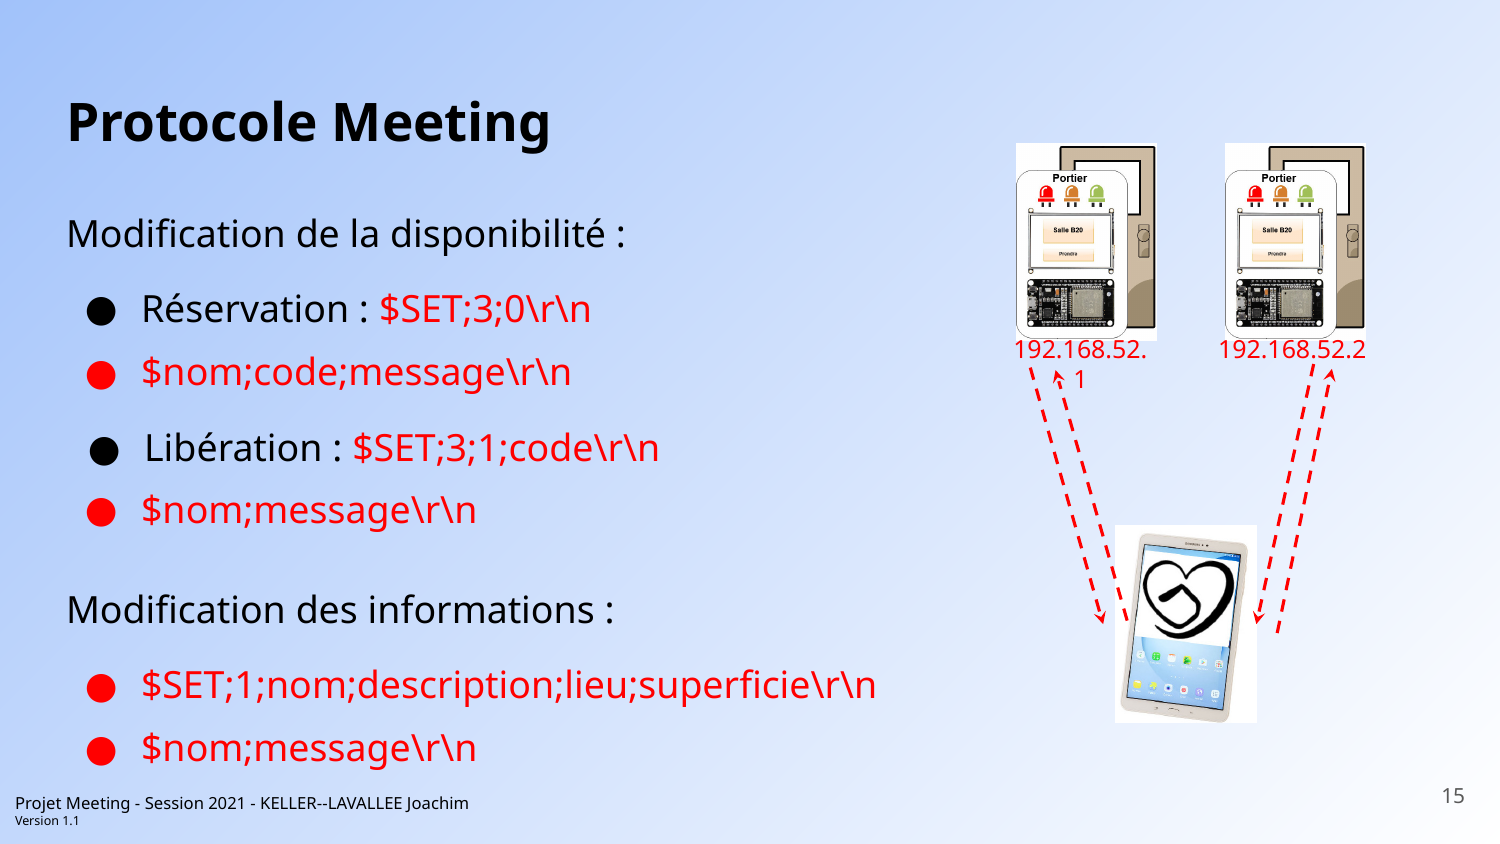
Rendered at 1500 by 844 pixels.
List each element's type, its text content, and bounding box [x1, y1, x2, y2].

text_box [1055, 369, 1128, 621]
picture [1115, 525, 1257, 723]
text_box $nom;message\r\n [51, 464, 921, 546]
list Modification des informations : [51, 564, 921, 639]
text_box $SET;1;nom;description;lieu;superficie\r\n [51, 639, 936, 722]
slide_number ‹#› [1389, 764, 1480, 830]
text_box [1256, 363, 1314, 625]
text_box $nom;code;message\r\n [51, 345, 921, 409]
text_box 192.168.52.1 [991, 318, 1170, 409]
text_box Libération : $SET;3;1;code\r\n [54, 402, 918, 464]
picture [1015, 143, 1157, 341]
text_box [1029, 367, 1104, 625]
title Protocole Meeting [51, 72, 1449, 167]
picture [1224, 143, 1366, 341]
list Modification des informations : [51, 722, 921, 844]
text_box Modification de la disponibilité : [51, 188, 896, 270]
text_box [1276, 368, 1333, 634]
text_box $nom;message\r\n [51, 722, 778, 785]
text_box Réservation : $SET;3;0\r\n [51, 263, 921, 345]
text_box 192.168.52.2 [1191, 318, 1394, 379]
